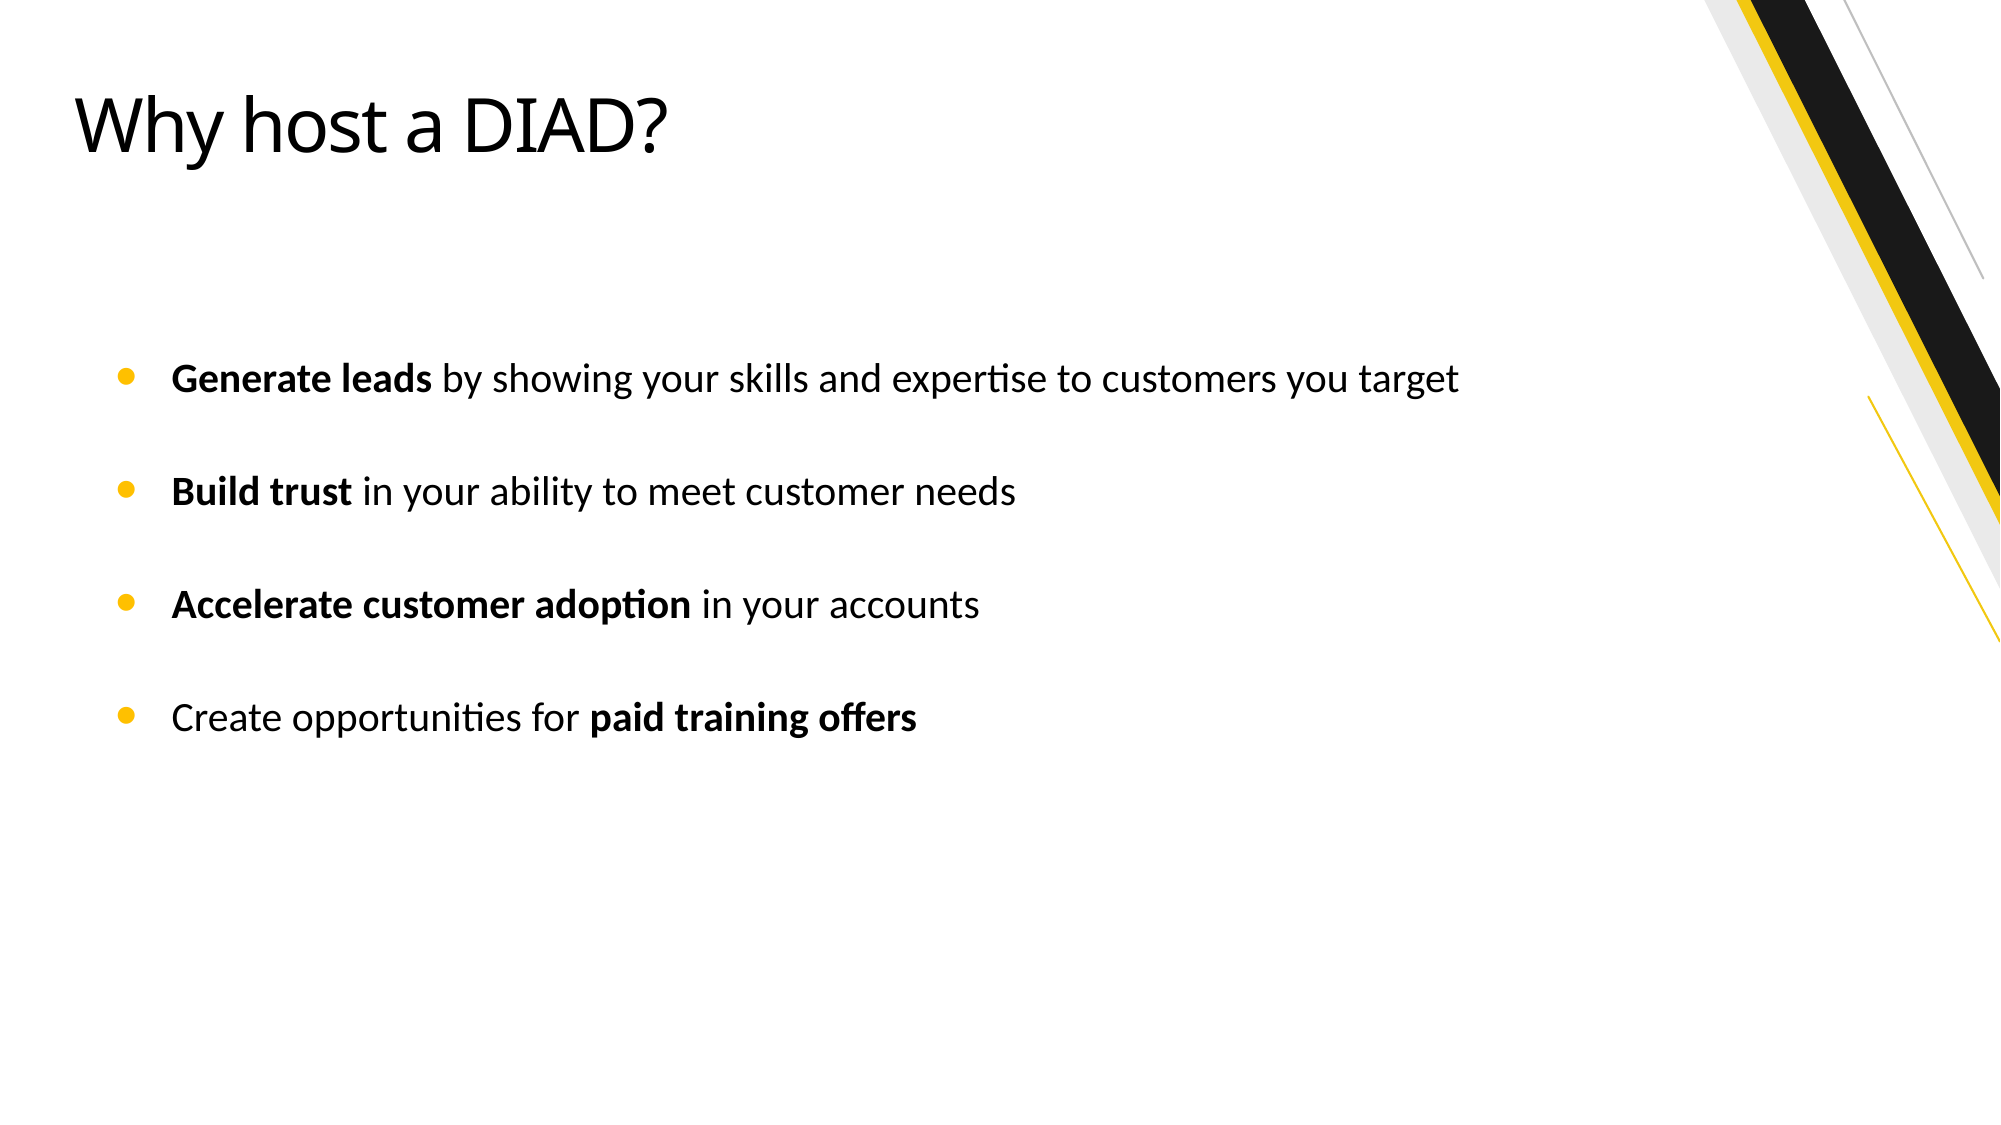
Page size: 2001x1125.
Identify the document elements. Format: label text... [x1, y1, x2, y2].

title Why host a DIAD? [74, 100, 1728, 170]
text_box Generate leads by showing your skills and expertise to customers you target Build trust in your ability to meet customer needs Accelerate customer adoption in your accounts Create opportunities for paid training offers [85, 277, 1831, 764]
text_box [1728, 0, 2000, 642]
